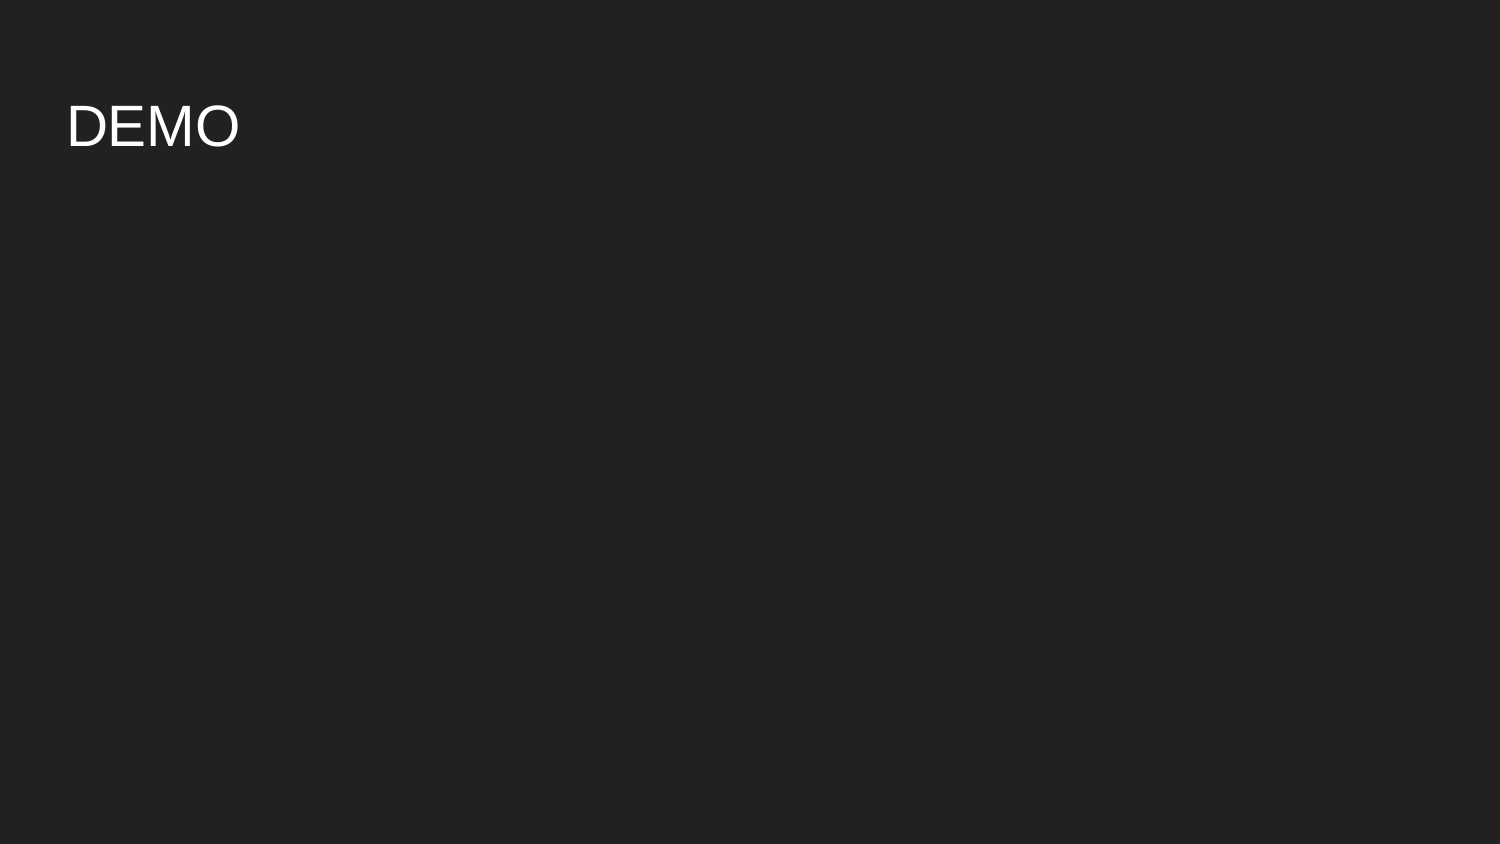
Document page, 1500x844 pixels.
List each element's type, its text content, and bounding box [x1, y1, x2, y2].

title DEMO [51, 72, 1449, 167]
